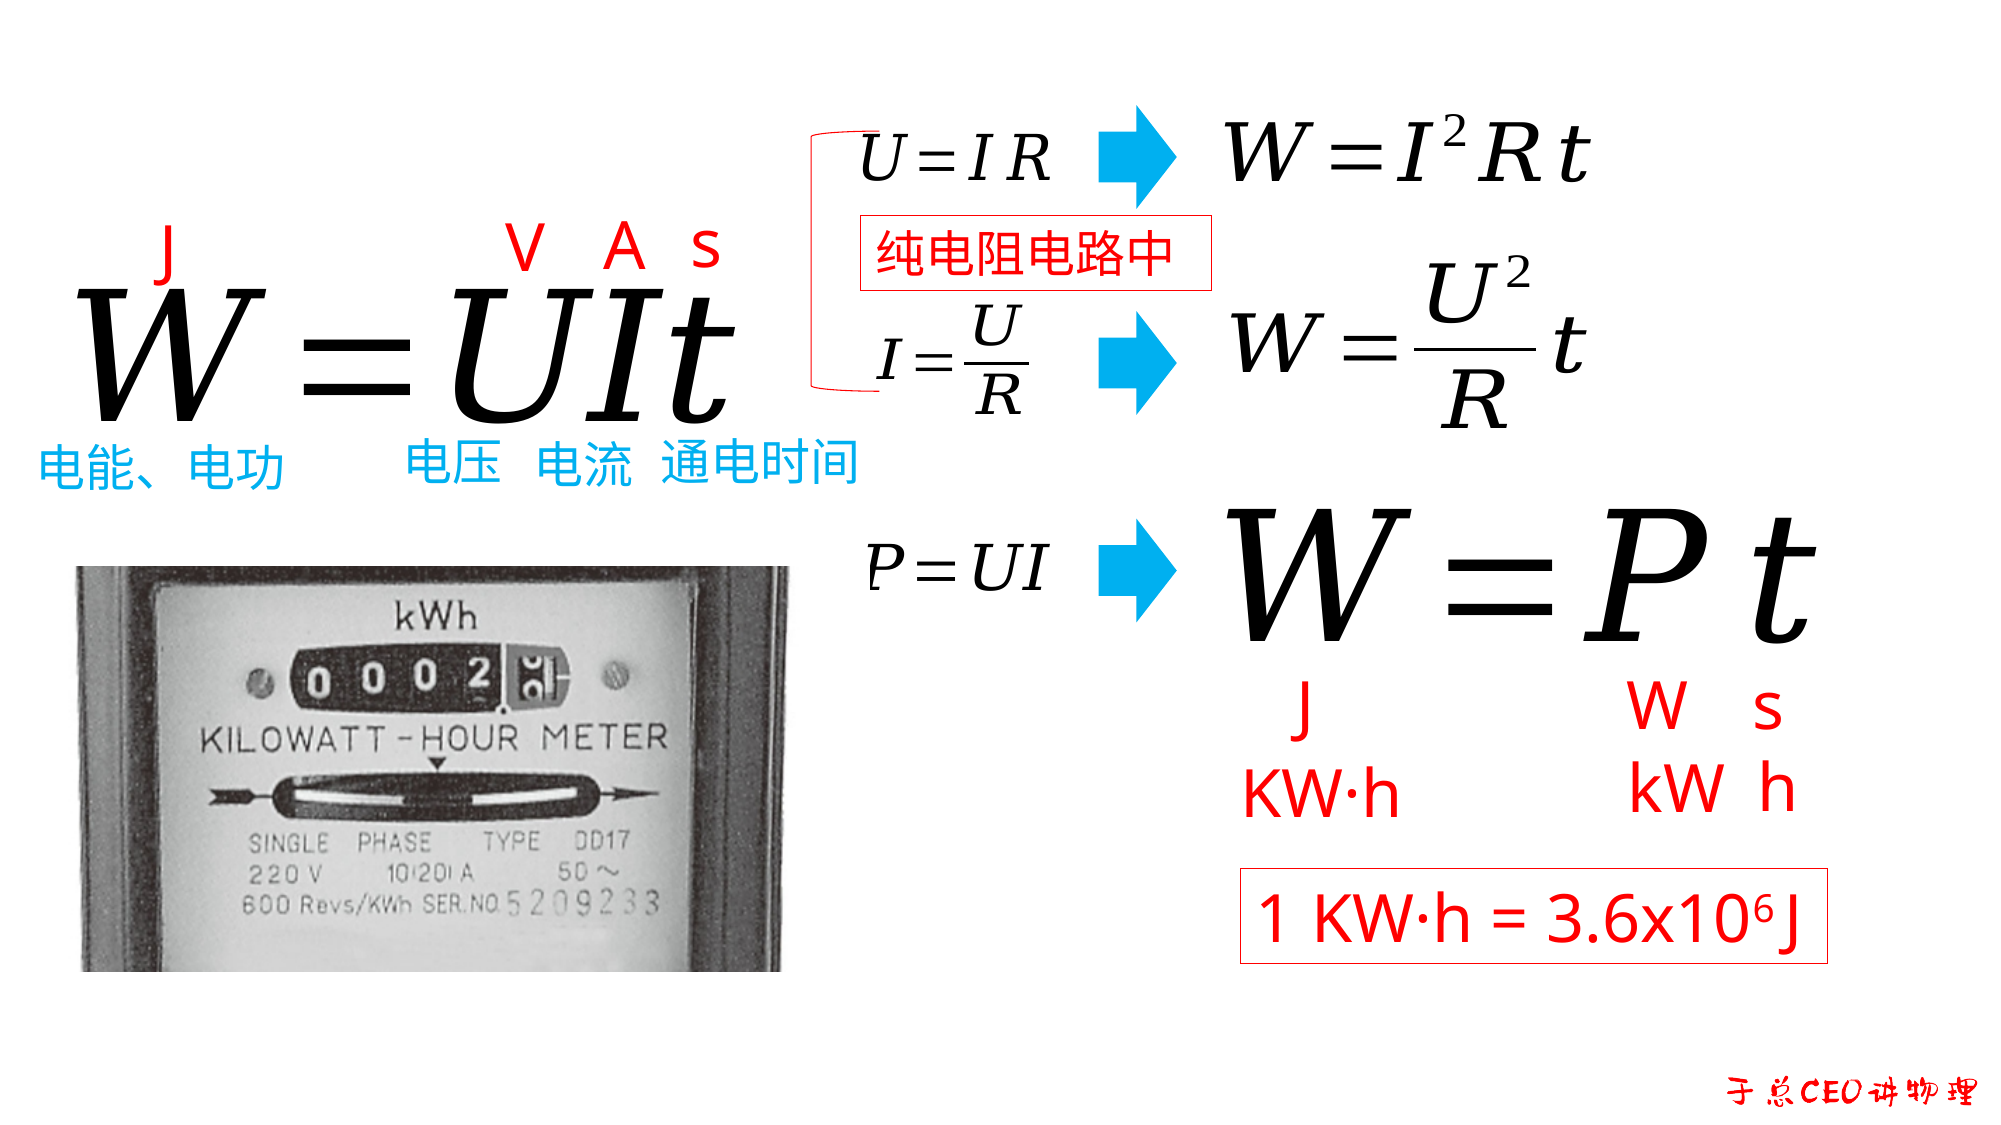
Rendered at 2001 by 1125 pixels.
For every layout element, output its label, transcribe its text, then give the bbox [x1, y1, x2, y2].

text_box A [588, 195, 642, 291]
text_box 纯电阻电路中 [880, 215, 1212, 291]
text_box 电压 [387, 423, 528, 499]
text_box [810, 130, 880, 392]
text_box [1098, 105, 1177, 209]
text_box [1098, 518, 1177, 623]
picture [1708, 1051, 2001, 1125]
text_box s [1737, 655, 1828, 750]
text_box kW [1613, 738, 1742, 834]
picture [14, 566, 870, 973]
text_box KW·h [1225, 743, 1423, 838]
text_box 1 KW·h = 3.6x106 J [1240, 868, 1828, 964]
text_box J [1281, 655, 1335, 750]
text_box h [1742, 737, 1871, 833]
text_box [1098, 311, 1177, 415]
text_box 电流 [518, 426, 659, 501]
text_box 通电时间 [645, 423, 881, 499]
text_box W [1611, 655, 1702, 750]
text_box V [490, 197, 544, 293]
text_box 电能、电功 [20, 428, 323, 504]
text_box J [144, 199, 198, 295]
text_box s [675, 193, 730, 369]
